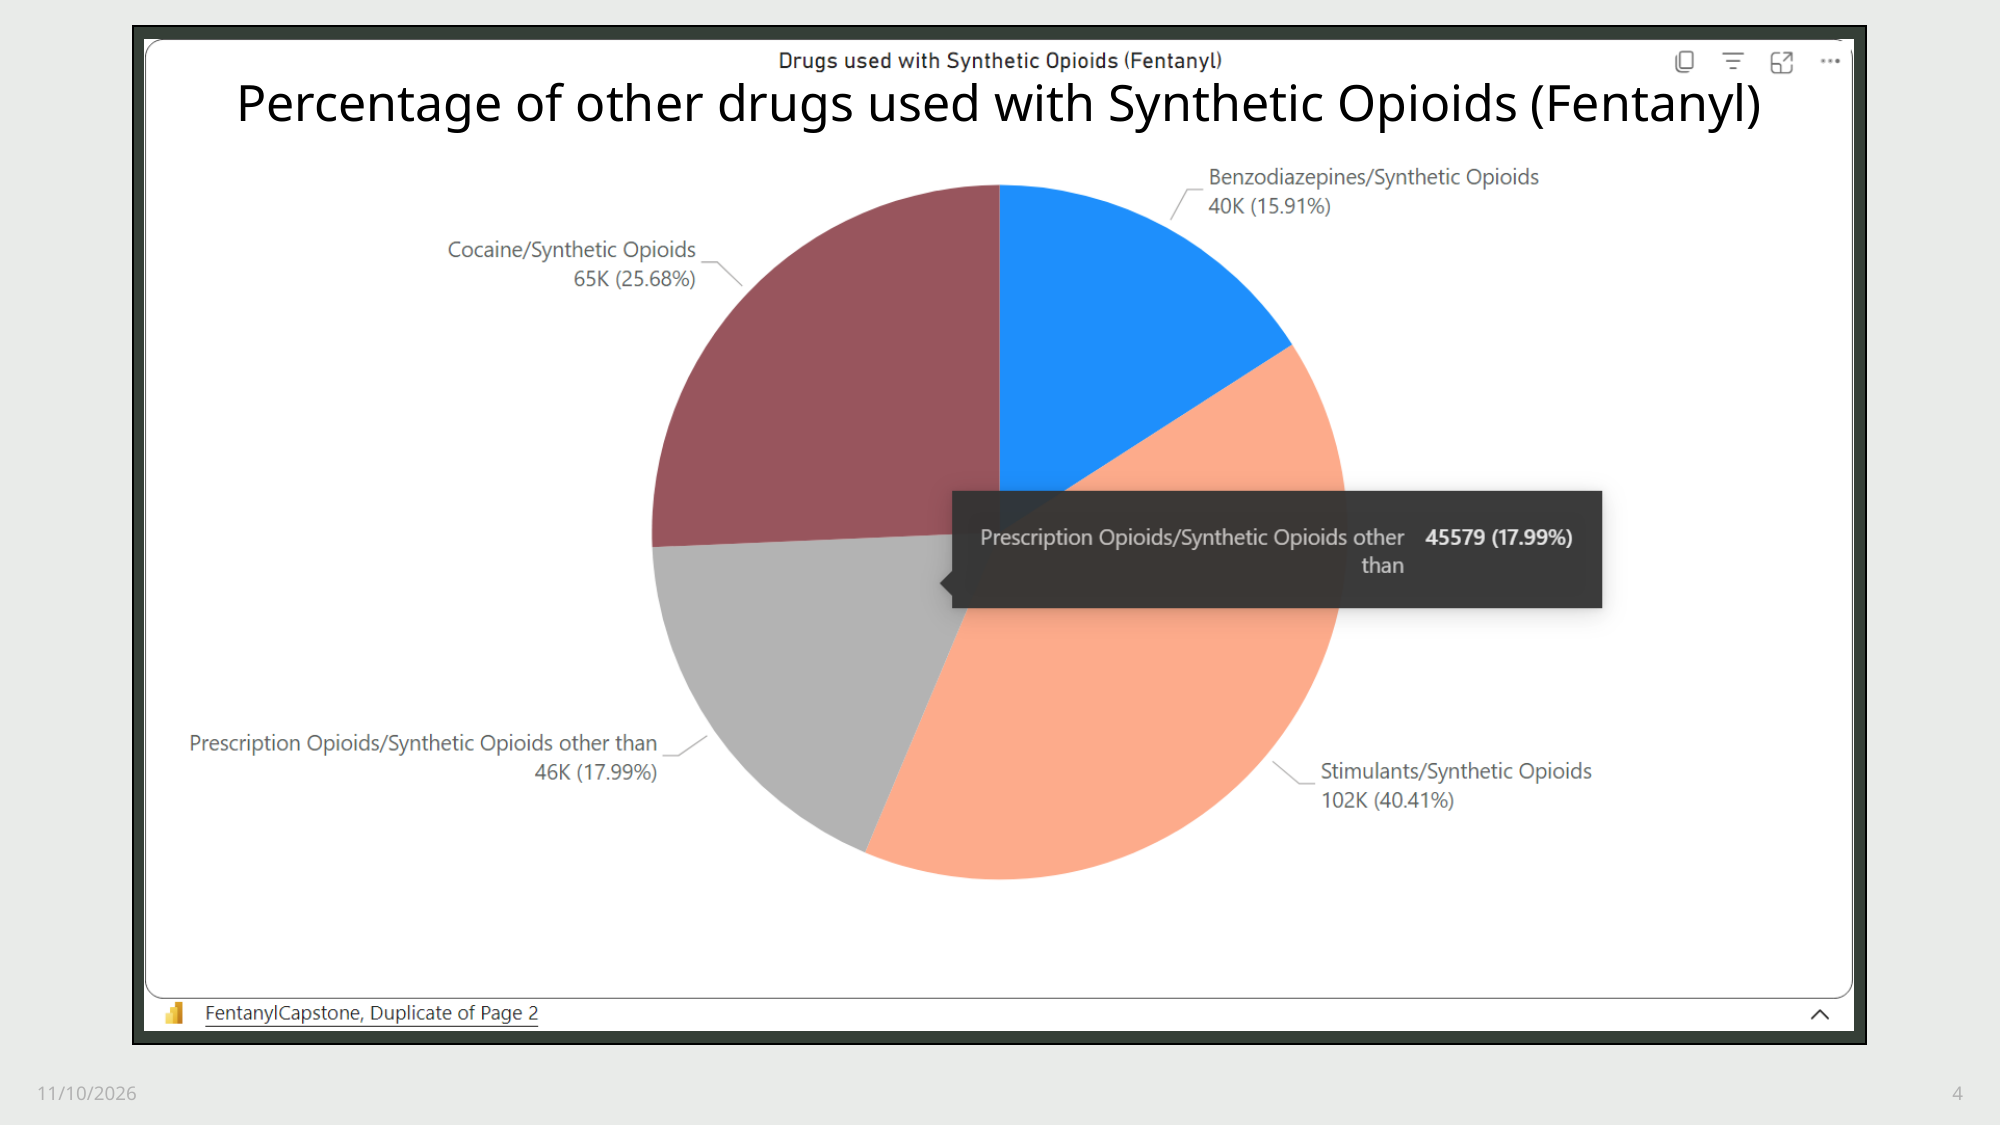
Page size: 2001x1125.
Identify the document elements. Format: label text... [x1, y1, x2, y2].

picture [144, 39, 1854, 1031]
text_box [132, 25, 1867, 1045]
text_box Percentage of other drugs used with Synthetic Opioids (Fentanyl) [221, 64, 1778, 140]
slide_number 4 [1528, 1064, 1979, 1124]
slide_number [21, 1064, 472, 1124]
